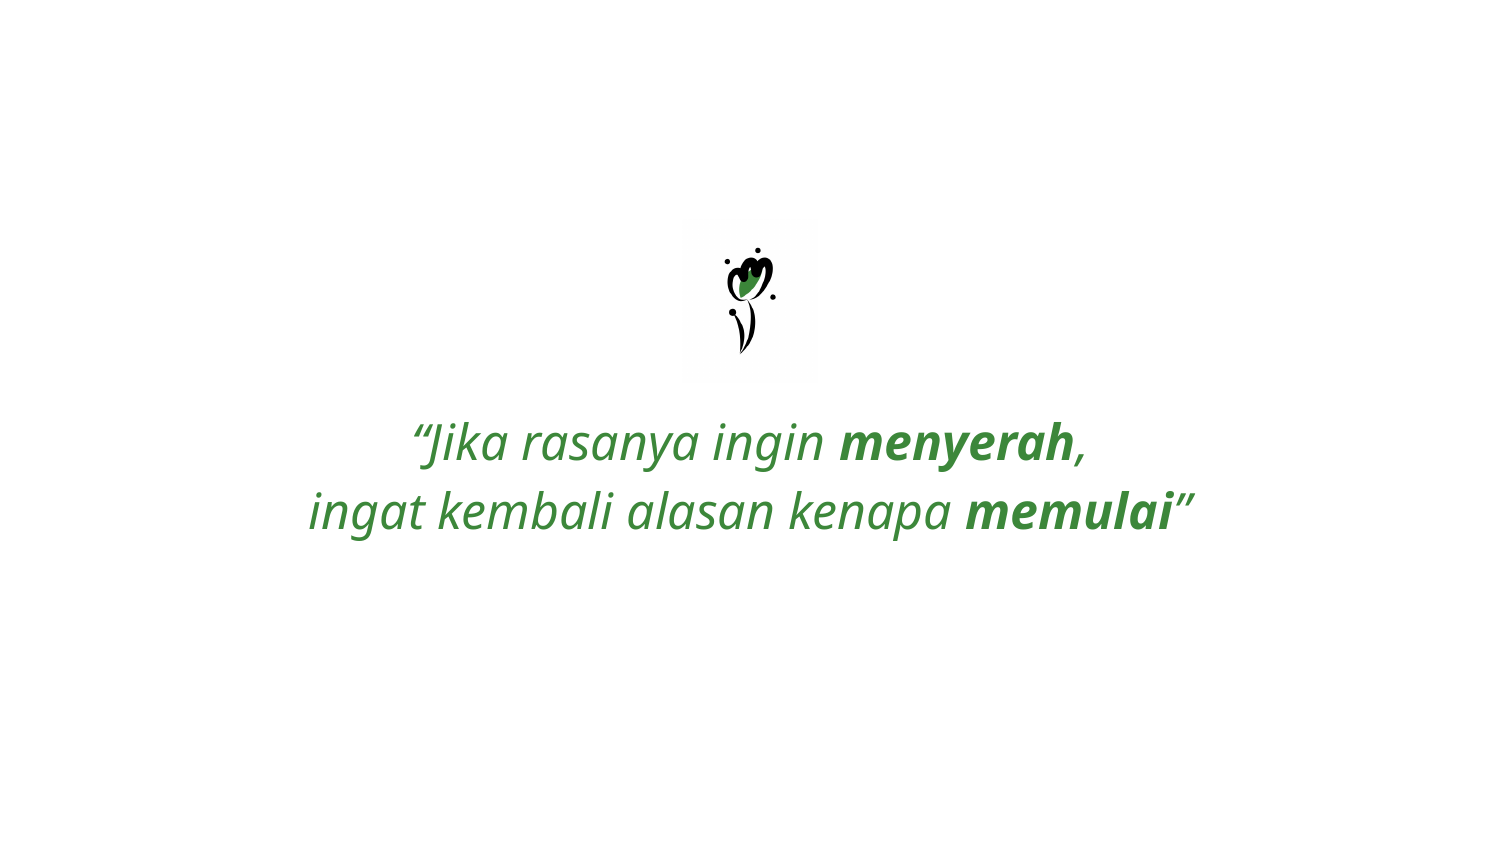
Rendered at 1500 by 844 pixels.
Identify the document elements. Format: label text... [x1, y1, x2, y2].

picture [681, 219, 819, 384]
title “Jika rasanya ingin menyerah, ingat kembali alasan kenapa memulai” [245, 359, 1255, 582]
